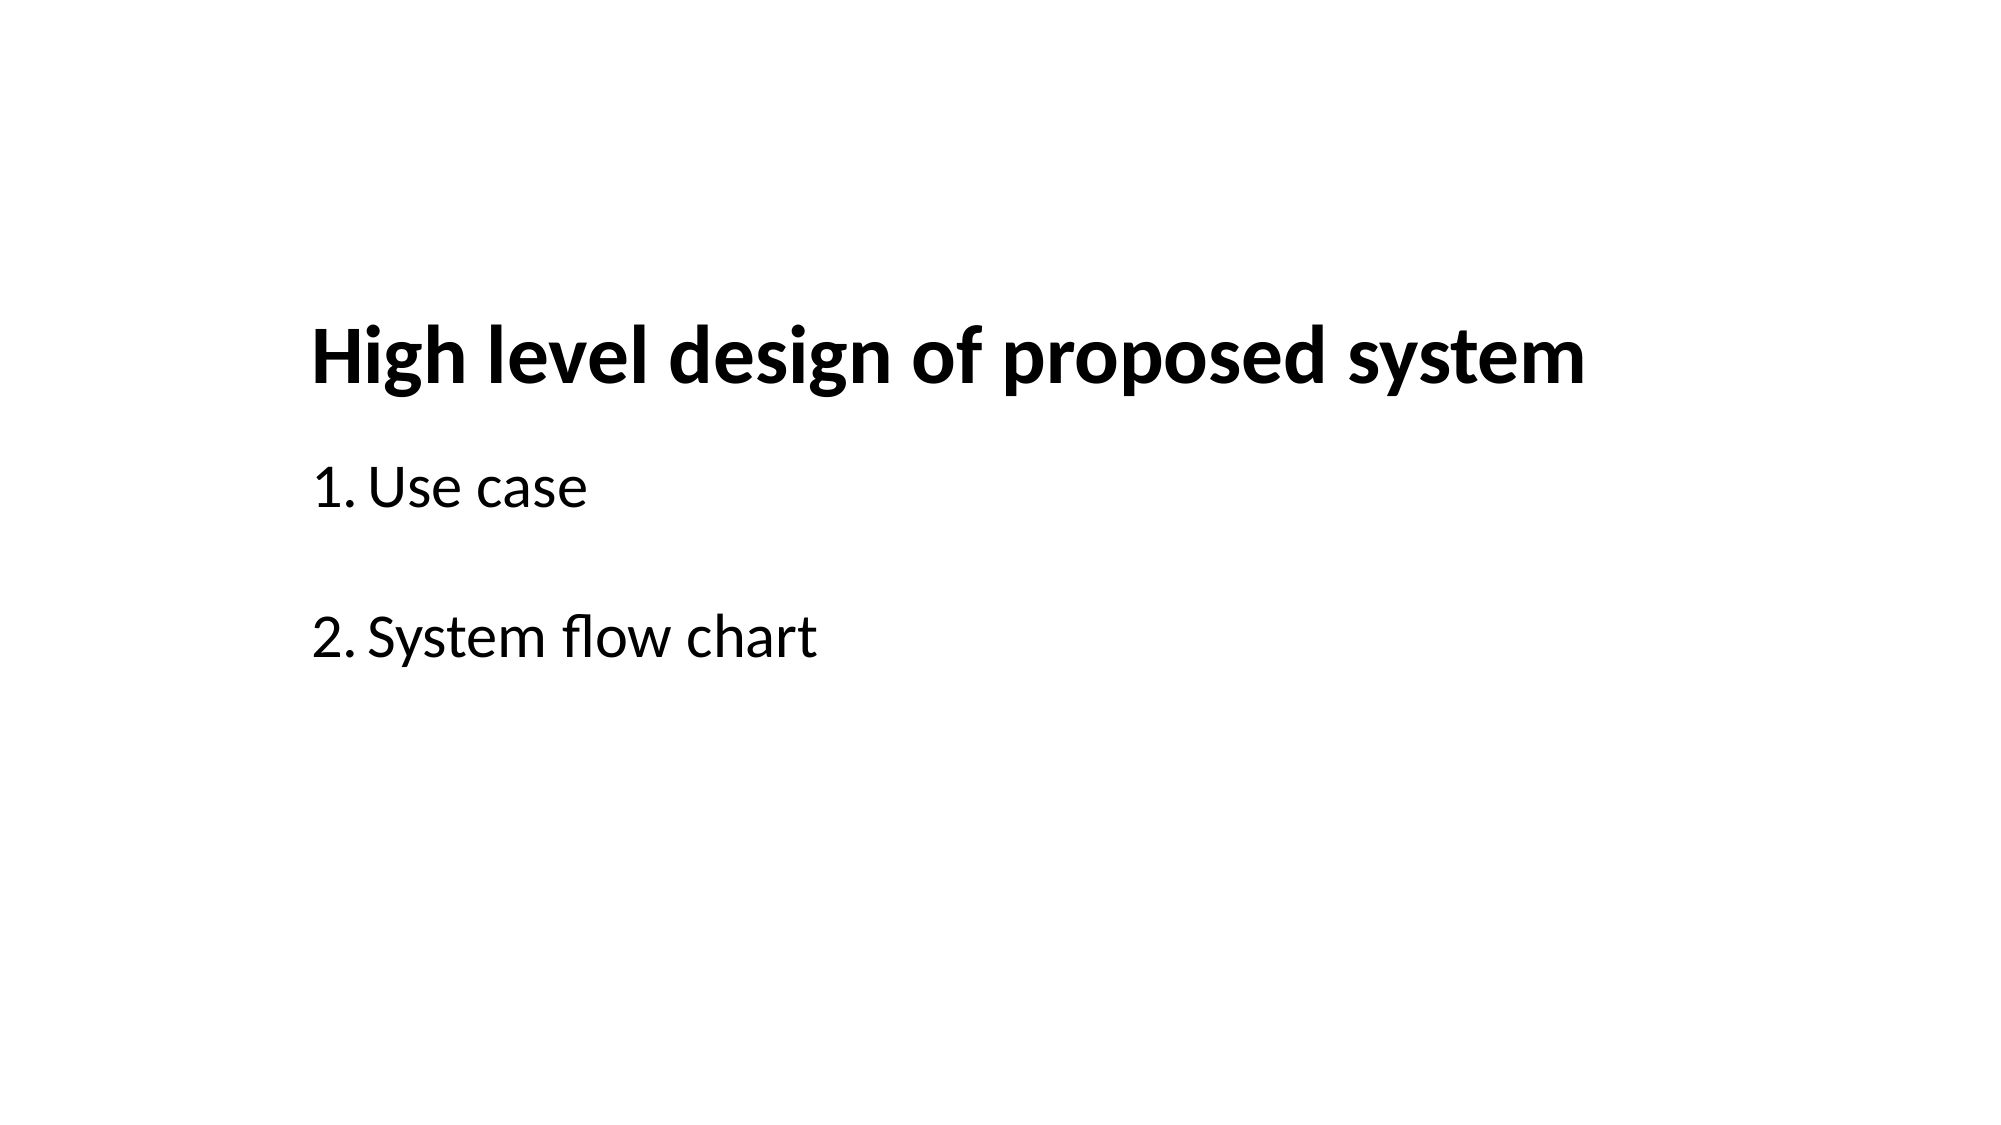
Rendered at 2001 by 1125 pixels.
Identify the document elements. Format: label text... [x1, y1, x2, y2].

text_box High level design of proposed system Use case System flow chart [296, 292, 1704, 752]
